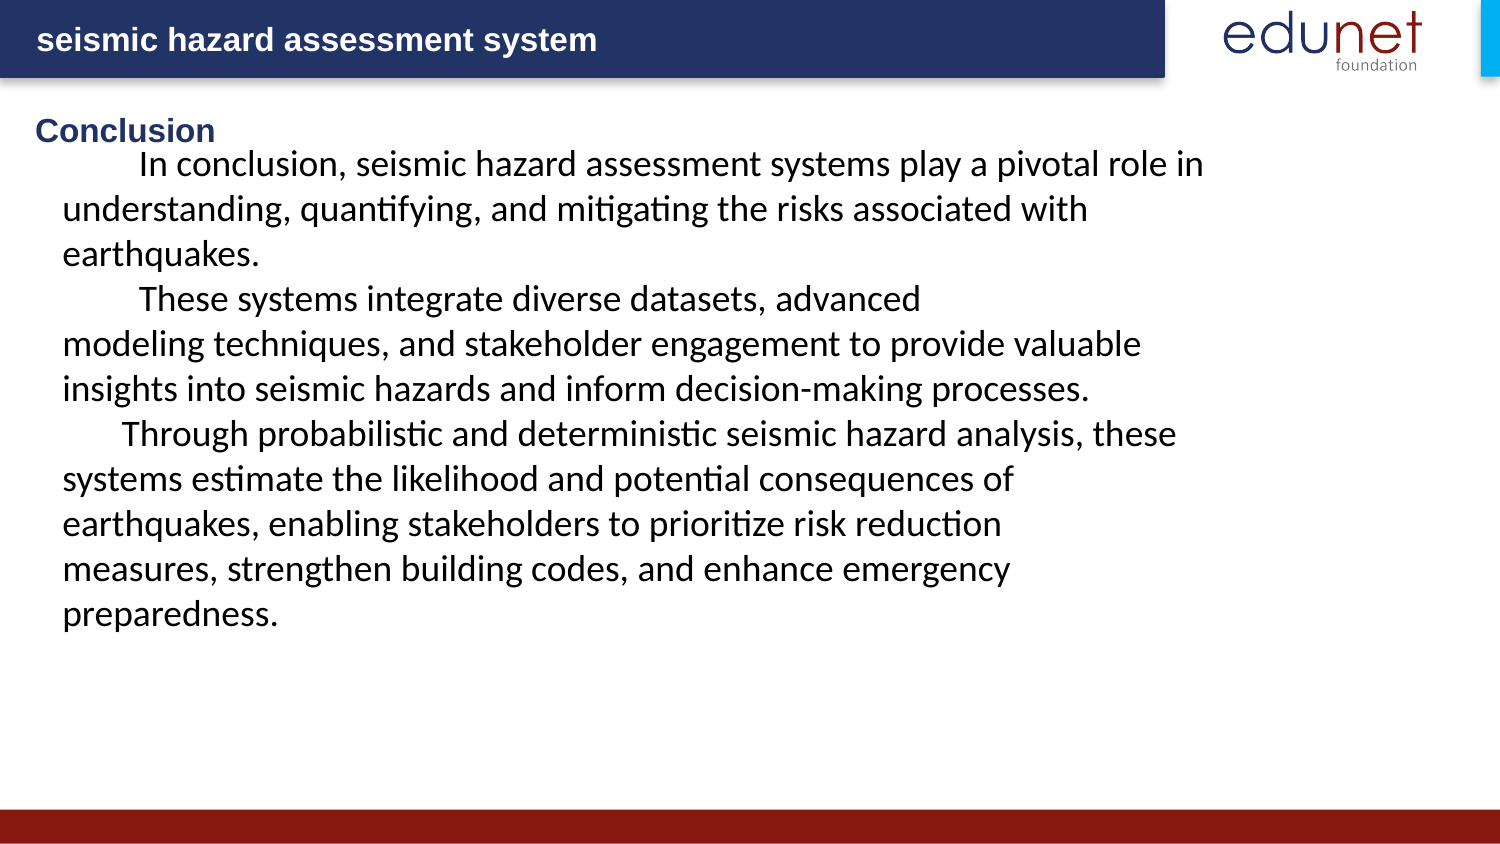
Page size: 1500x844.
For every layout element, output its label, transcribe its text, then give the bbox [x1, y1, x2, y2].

picture [1219, 8, 1424, 75]
text_box Conclusion [20, 94, 502, 147]
text_box In conclusion, seismic hazard assessment systems play a pivotal role in understanding, quantifying, and mitigating the risks associated with earthquakes. These systems integrate diverse datasets, advanced modeling techniques, and stakeholder engagement to provide valuable insights into seismic hazards and inform decision-making processes. Through probabilistic and deterministic seismic hazard analysis, these systems estimate the likelihood and potential consequences of earthquakes, enabling stakeholders to prioritize risk reduction measures, strengthen building codes, and enhance emergency preparedness. [47, 131, 1279, 677]
